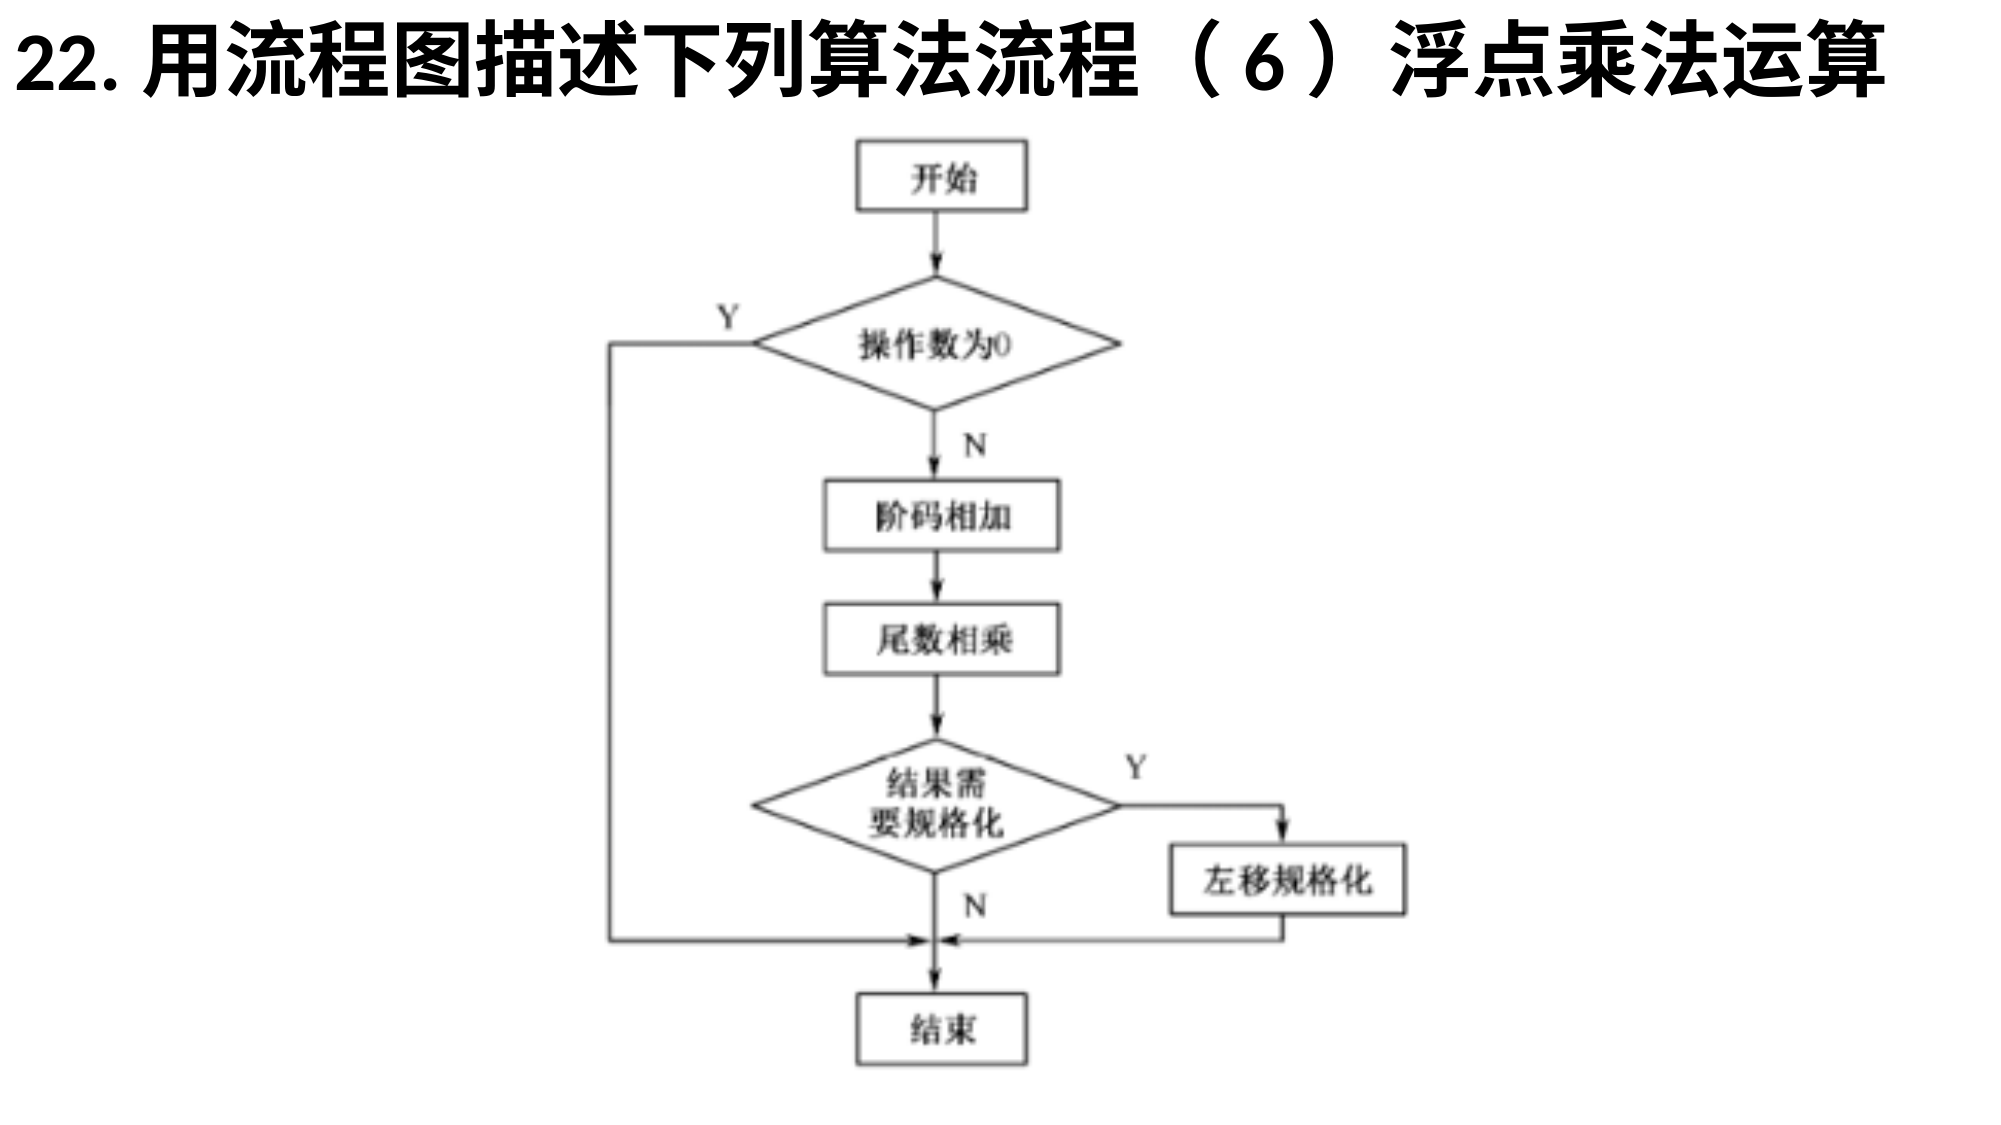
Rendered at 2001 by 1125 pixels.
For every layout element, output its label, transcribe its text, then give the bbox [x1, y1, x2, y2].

picture [566, 116, 1434, 1092]
text_box 22.用流程图描述下列算法流程（6）浮点乘法运算 [0, 0, 1961, 115]
